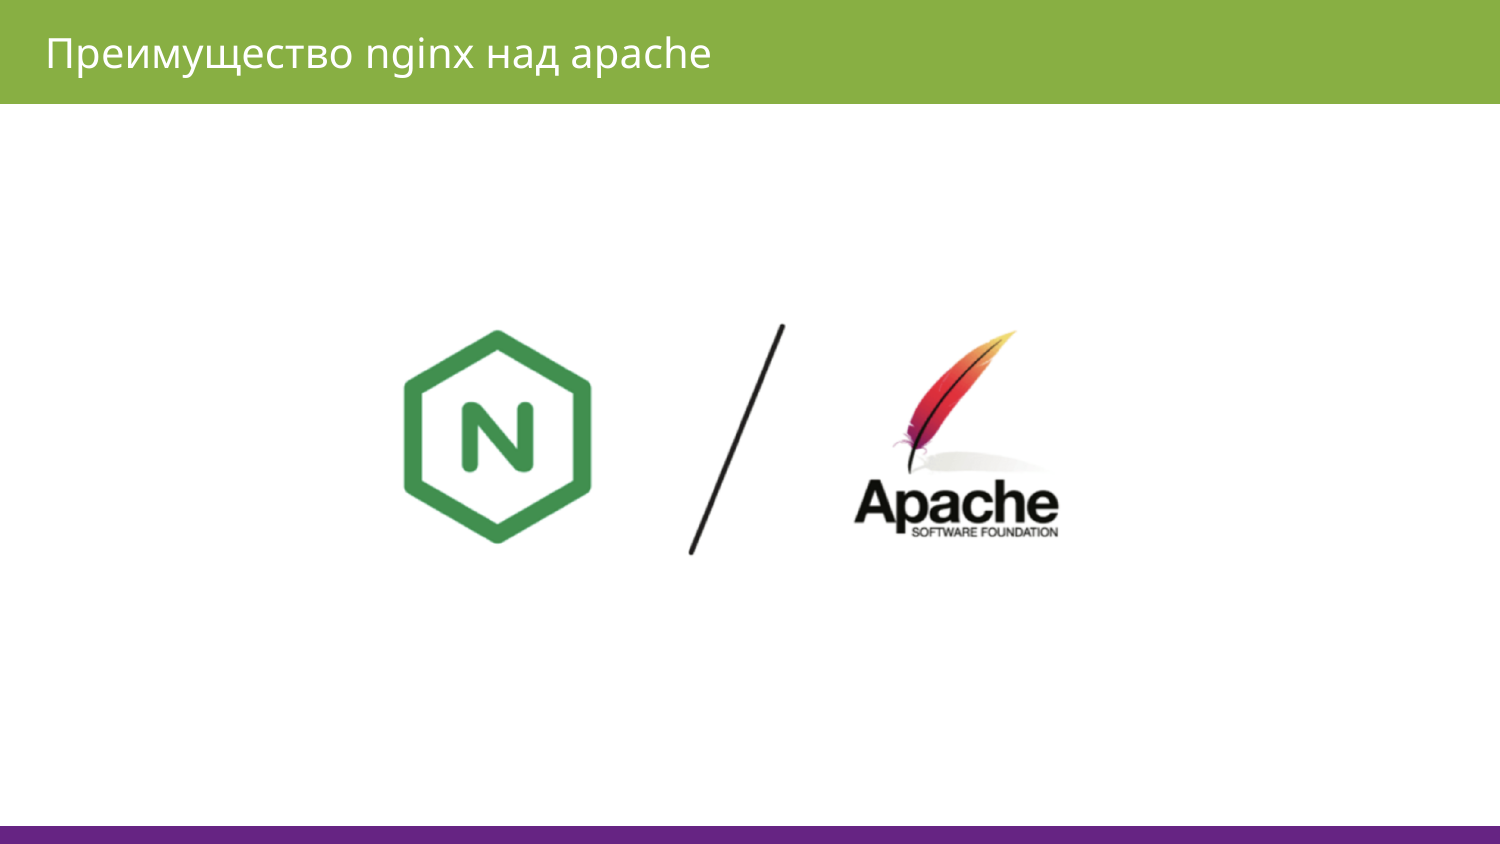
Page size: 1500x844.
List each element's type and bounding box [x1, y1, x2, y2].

text_box [0, 826, 1500, 844]
picture [141, 130, 1291, 777]
text_box [0, 0, 1500, 104]
